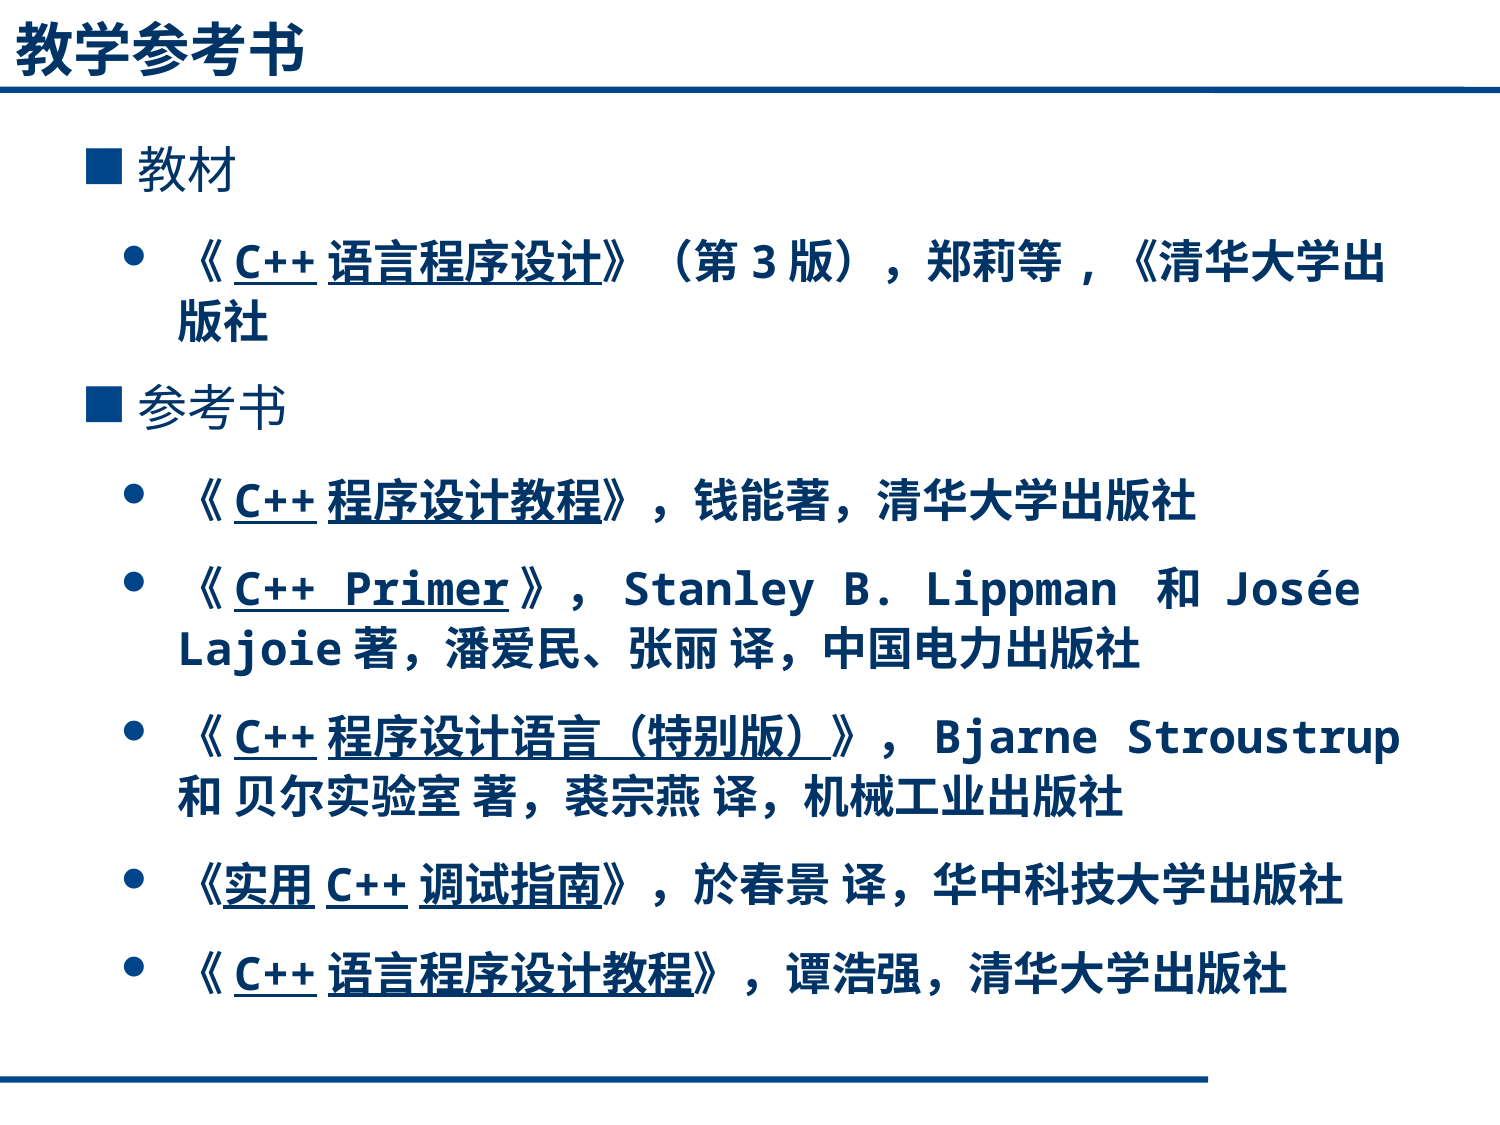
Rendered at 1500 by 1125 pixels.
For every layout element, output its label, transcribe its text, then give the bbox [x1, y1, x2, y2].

title 教学参考书 [0, 0, 1500, 97]
list 教材 《C++语言程序设计》（第3版），郑莉等,《清华大学出版社 参考书 《C++程序设计教程》，钱能著，清华大学出版社 《C++ Primer》，Stanley B. Lippman 和 Josée Lajoie著，潘爱民、张丽 译，中国电力出版社 《C++程序设计语言（特别版）》，Bjarne Stroustrup 和 贝尔实验室 著，裘宗燕 译，机械工业出版社 《实用C++调试指南》，於春景 译，华中科技大学出版社 《C++语言程序设计教程》，谭浩强，清华大学出版社 [75, 130, 1425, 1040]
